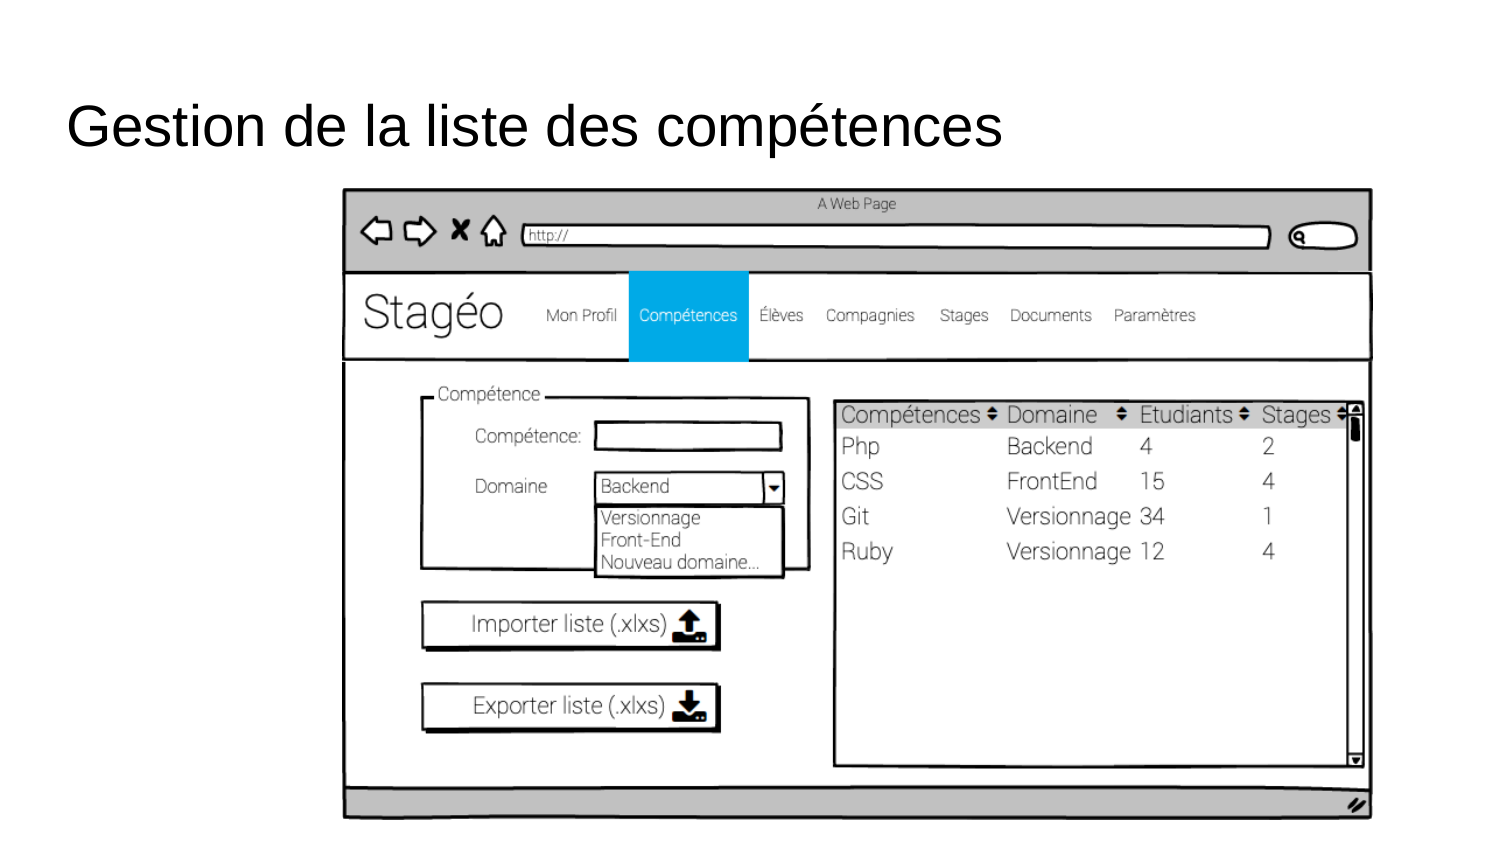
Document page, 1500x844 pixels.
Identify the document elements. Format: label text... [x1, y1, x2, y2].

title Gestion de la liste des compétences [51, 72, 1449, 167]
picture [342, 188, 1374, 820]
